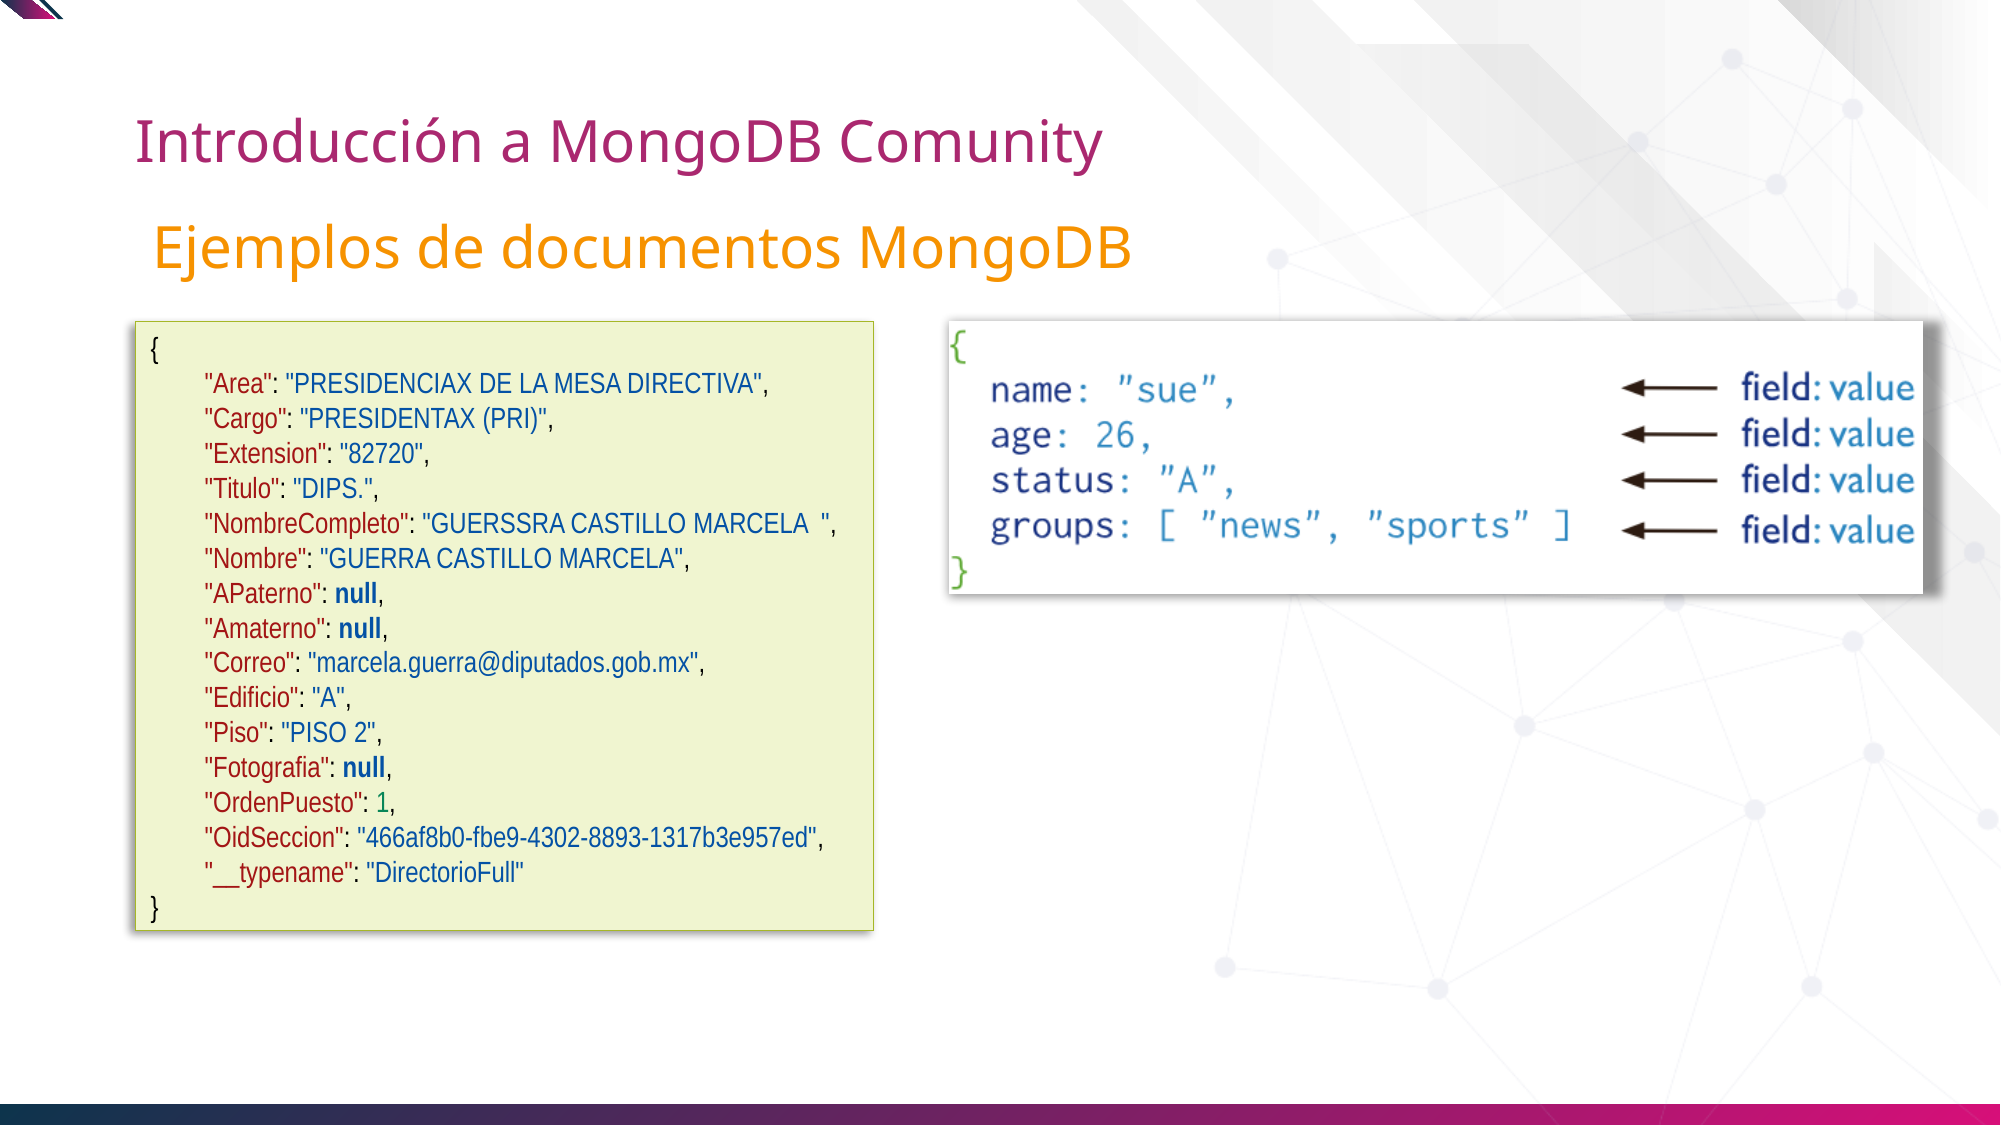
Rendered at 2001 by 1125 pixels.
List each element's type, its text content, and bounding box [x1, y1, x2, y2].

list Ejemplos de documentos MongoDB [137, 203, 1863, 295]
picture [949, 321, 1923, 594]
title Introducción a MongoDB Comunity [135, 112, 1764, 176]
text_box { "Area": "PRESIDENCIAX DE LA MESA DIRECTIVA", "Cargo": "PRESIDENTAX (PRI)", "Extension": "82720", "Titulo": "DIPS.", "NombreCompleto": "GUERSSRA CASTILLO MARCELA ", "Nombre": "GUERRA CASTILLO MARCELA", "APaterno": null, "Amaterno": null, "Correo": "marcela.guerra@diputados.gob.mx", "Edificio": "A", "Piso": "PISO 2", "Fotografia": null, "OrdenPuesto": 1, "OidSeccion": "466af8b0-fbe9-4302-8893-1317b3e957ed", "__typename": "DirectorioFull" } [135, 321, 874, 931]
